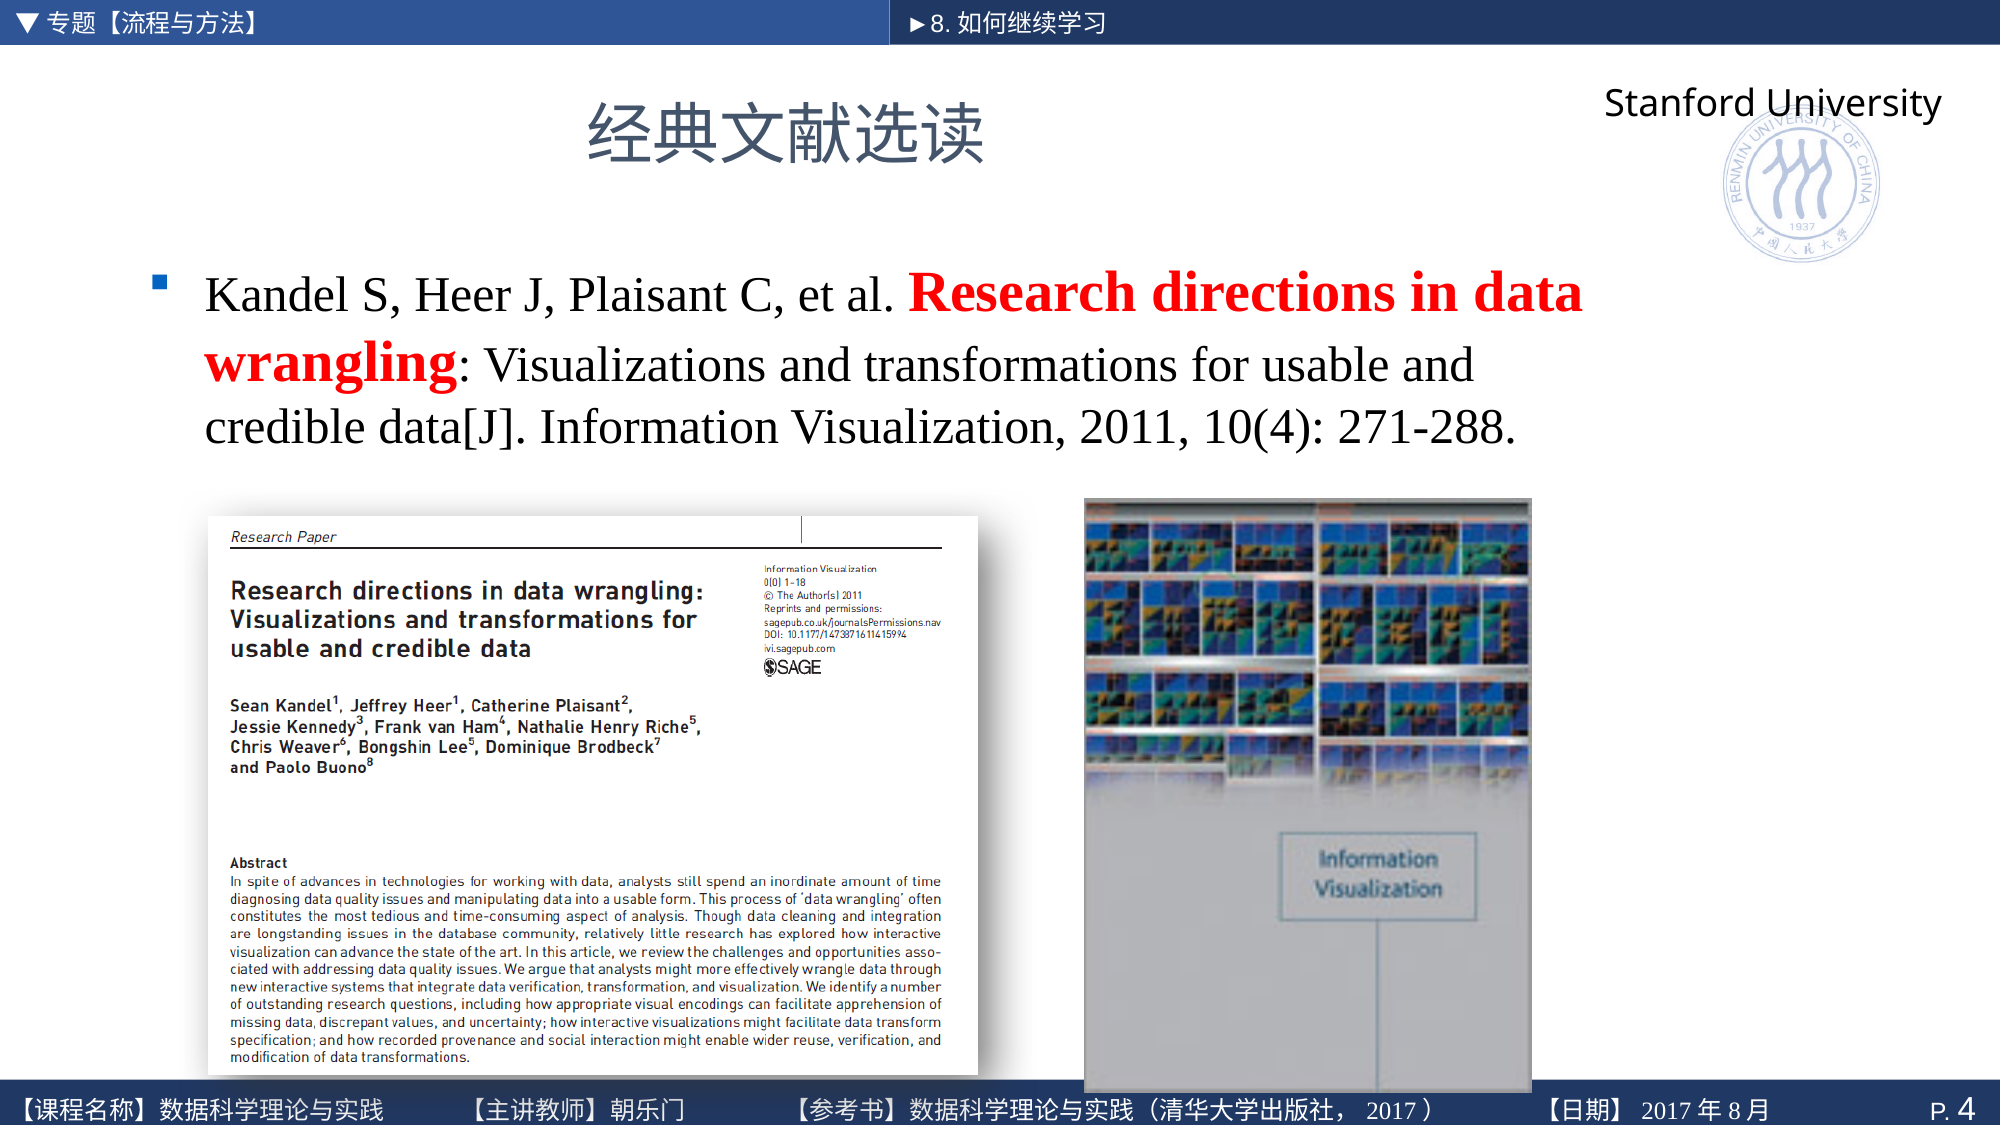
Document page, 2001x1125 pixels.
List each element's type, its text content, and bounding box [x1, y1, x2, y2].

list Kandel S, Heer J, Plaisant C, et al. Research directions in data wrangling: Visualizations and transformations for usable and credible data[J]. Information Visualization, 2011, 10(4): 271-288. [133, 245, 1639, 1028]
picture [1083, 498, 1532, 1093]
picture [208, 516, 978, 1075]
title 经典文献选读 [64, 64, 1509, 200]
list ▼专题【流程与方法】 [0, 0, 725, 43]
text_box Stanford University [1589, 71, 1958, 131]
list ►8.如何继续学习 [890, 0, 1249, 43]
